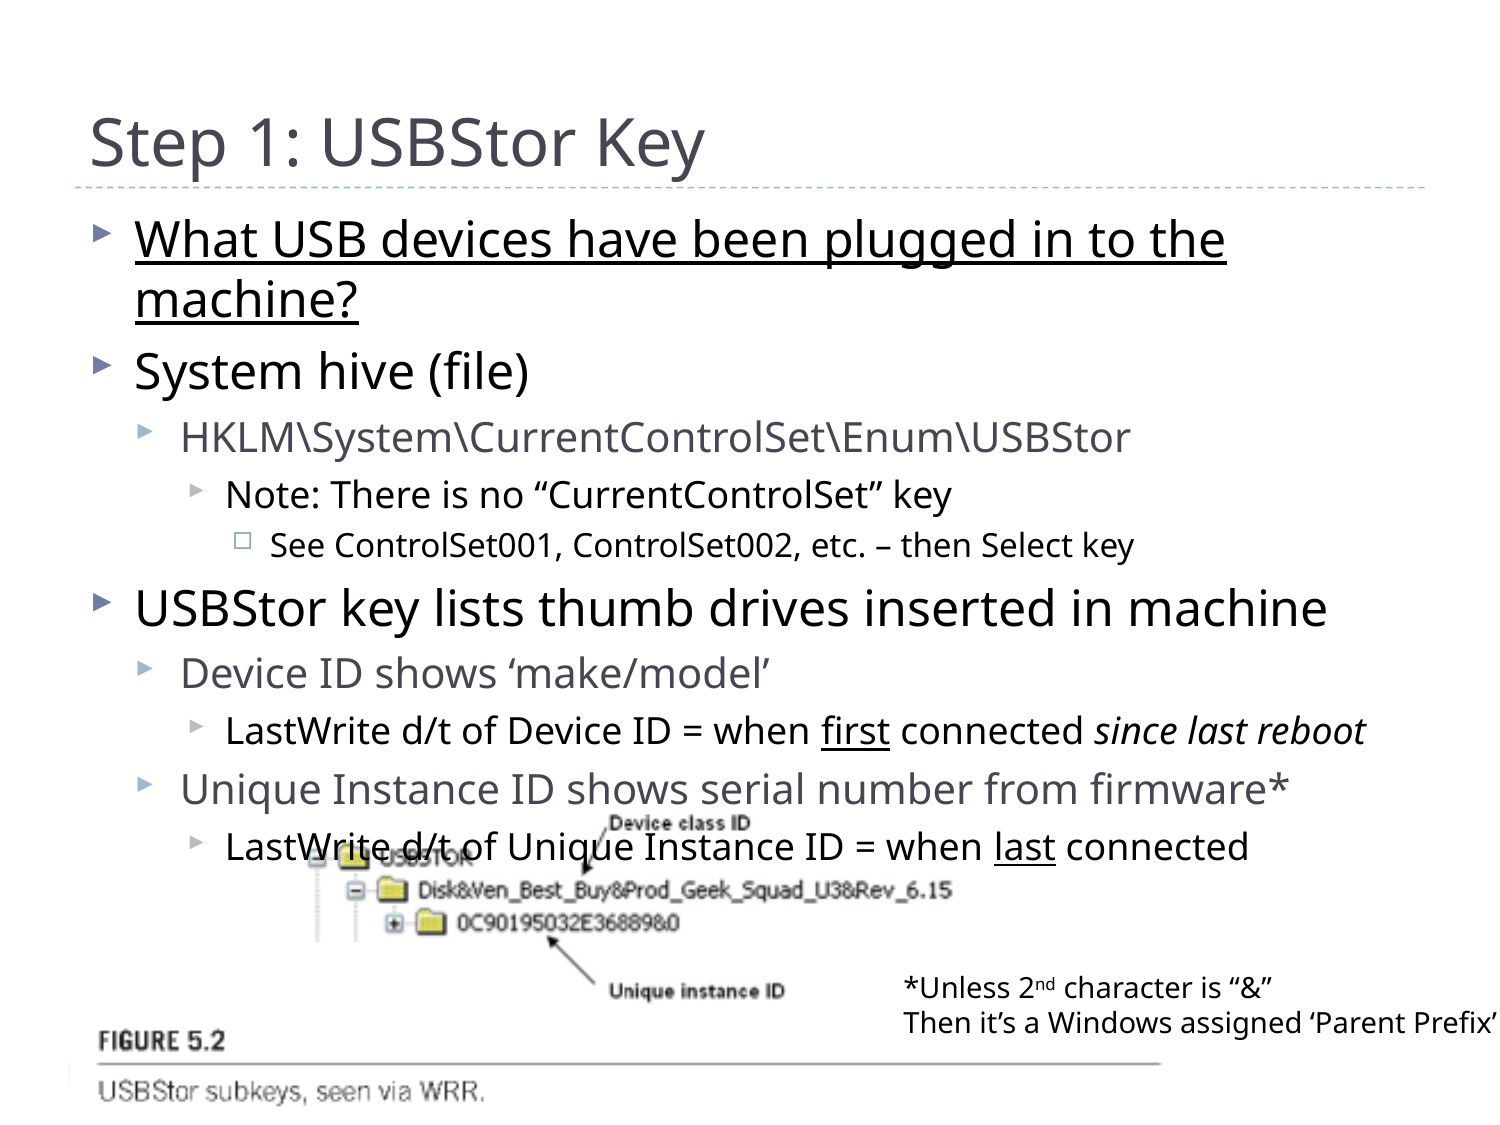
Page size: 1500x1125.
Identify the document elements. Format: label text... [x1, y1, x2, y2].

title Step 1: USBStor Key [75, 24, 1425, 188]
picture [70, 749, 1185, 1125]
text_box *Unless 2nd character is “&” Then it’s a Windows assigned ‘Parent Prefix’ [1189, 962, 1500, 1048]
list What USB devices have been plugged in to the machine? System hive (file) HKLM\System\CurrentControlSet\Enum\USBStor Note: There is no “CurrentControlSet” key See ControlSet001, ControlSet002, etc. – then Select key USBStor key lists thumb drives inserted in machine Device ID shows ‘make/model’ LastWrite d/t of Device ID = when first connected since last reboot Unique Instance ID shows serial number from firmware* LastWrite d/t of Unique Instance ID = when last connected [75, 200, 1425, 962]
